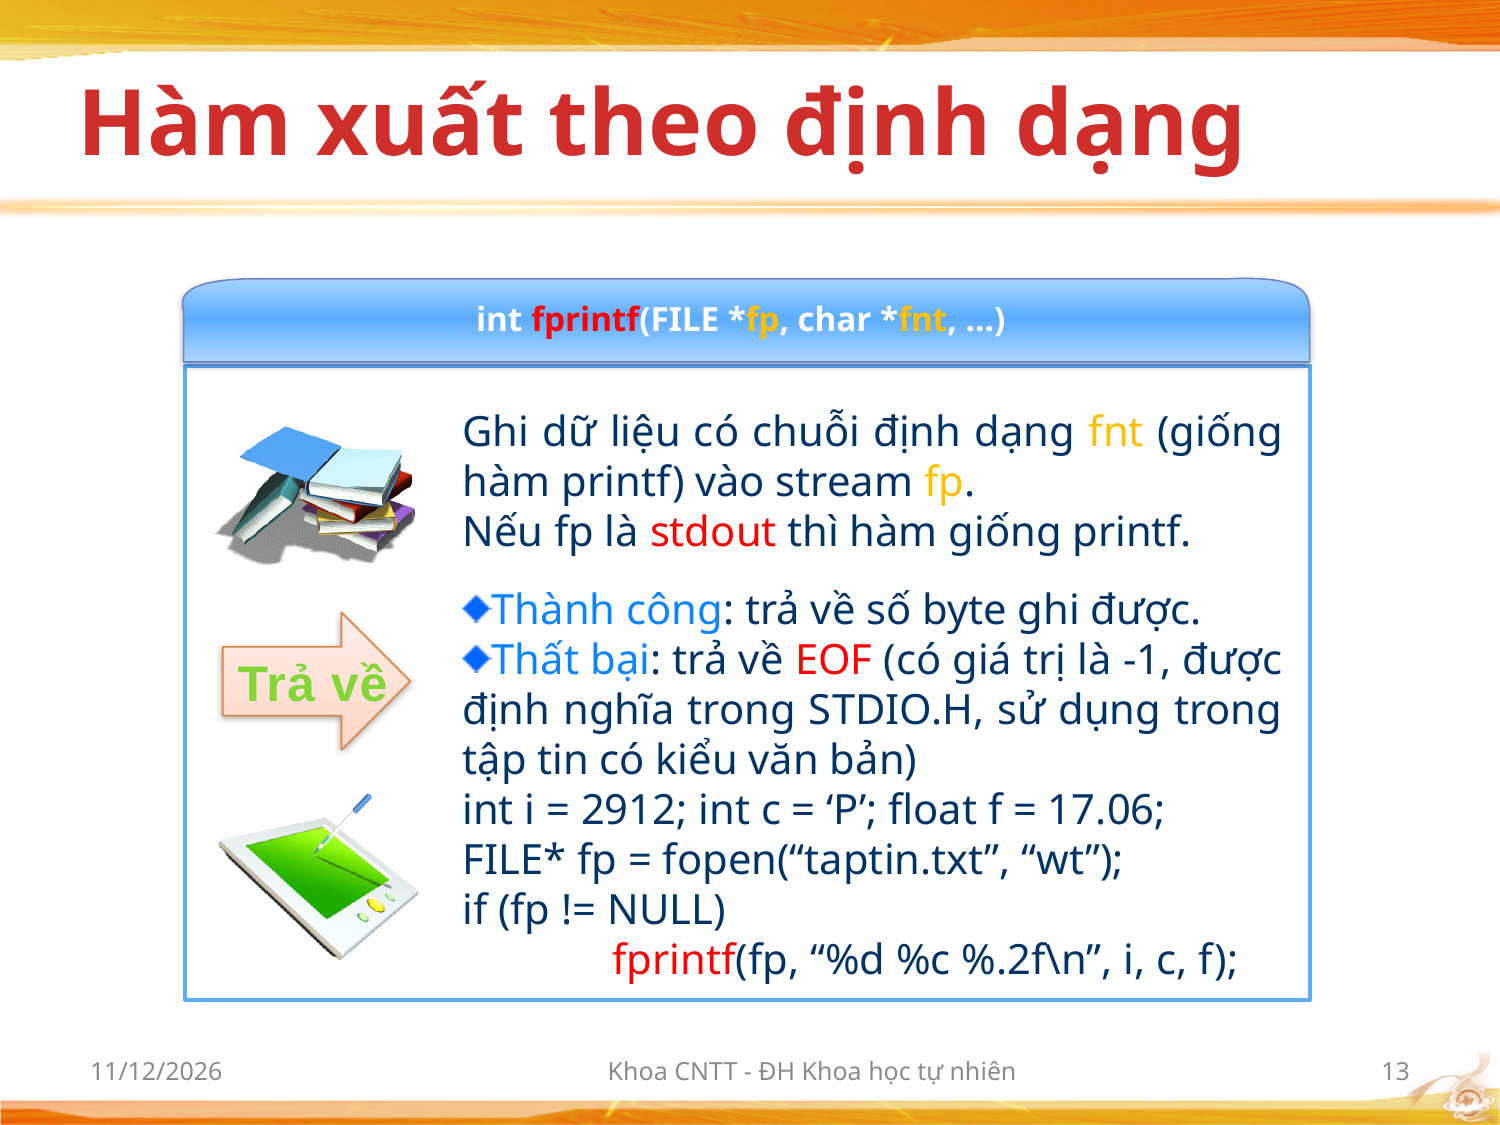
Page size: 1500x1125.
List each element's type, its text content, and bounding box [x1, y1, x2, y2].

text_box int i = 2912; int c = ‘P’; float f = 17.06; FILE* fp = fopen(“taptin.txt”, “wt”); if (fp != NULL) fprintf(fp, “%d %c %.2f\n”, i, c, f); [447, 787, 1298, 979]
text_box Trả về [222, 612, 411, 750]
text_box Ghi dữ liệu có chuỗi định dạng fnt (giống hàm printf) vào stream fp. Nếu fp là stdout thì hàm giống printf. [453, 384, 1298, 575]
picture [209, 762, 436, 988]
text_box Thành công: trả về số byte ghi được. Thất bại: trả về EOF (có giá trị là -1, được định nghĩa trong STDIO.H, sử dụng trong tập tin có kiểu văn bản) [447, 587, 1298, 779]
picture [462, 593, 492, 623]
title Hàm xuất theo định dạng [62, 24, 1475, 213]
footer Khoa CNTT - ĐH Khoa học tự nhiên [312, 1042, 1313, 1103]
text_box [185, 369, 1311, 1000]
picture [2, 1088, 1399, 1124]
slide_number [75, 1042, 238, 1103]
slide_number 13 [1337, 1042, 1425, 1103]
picture [197, 374, 448, 575]
text_box int fprintf(FILE *fp, char *fnt, …) [182, 278, 1310, 363]
picture [0, 0, 1500, 63]
picture [462, 643, 492, 673]
